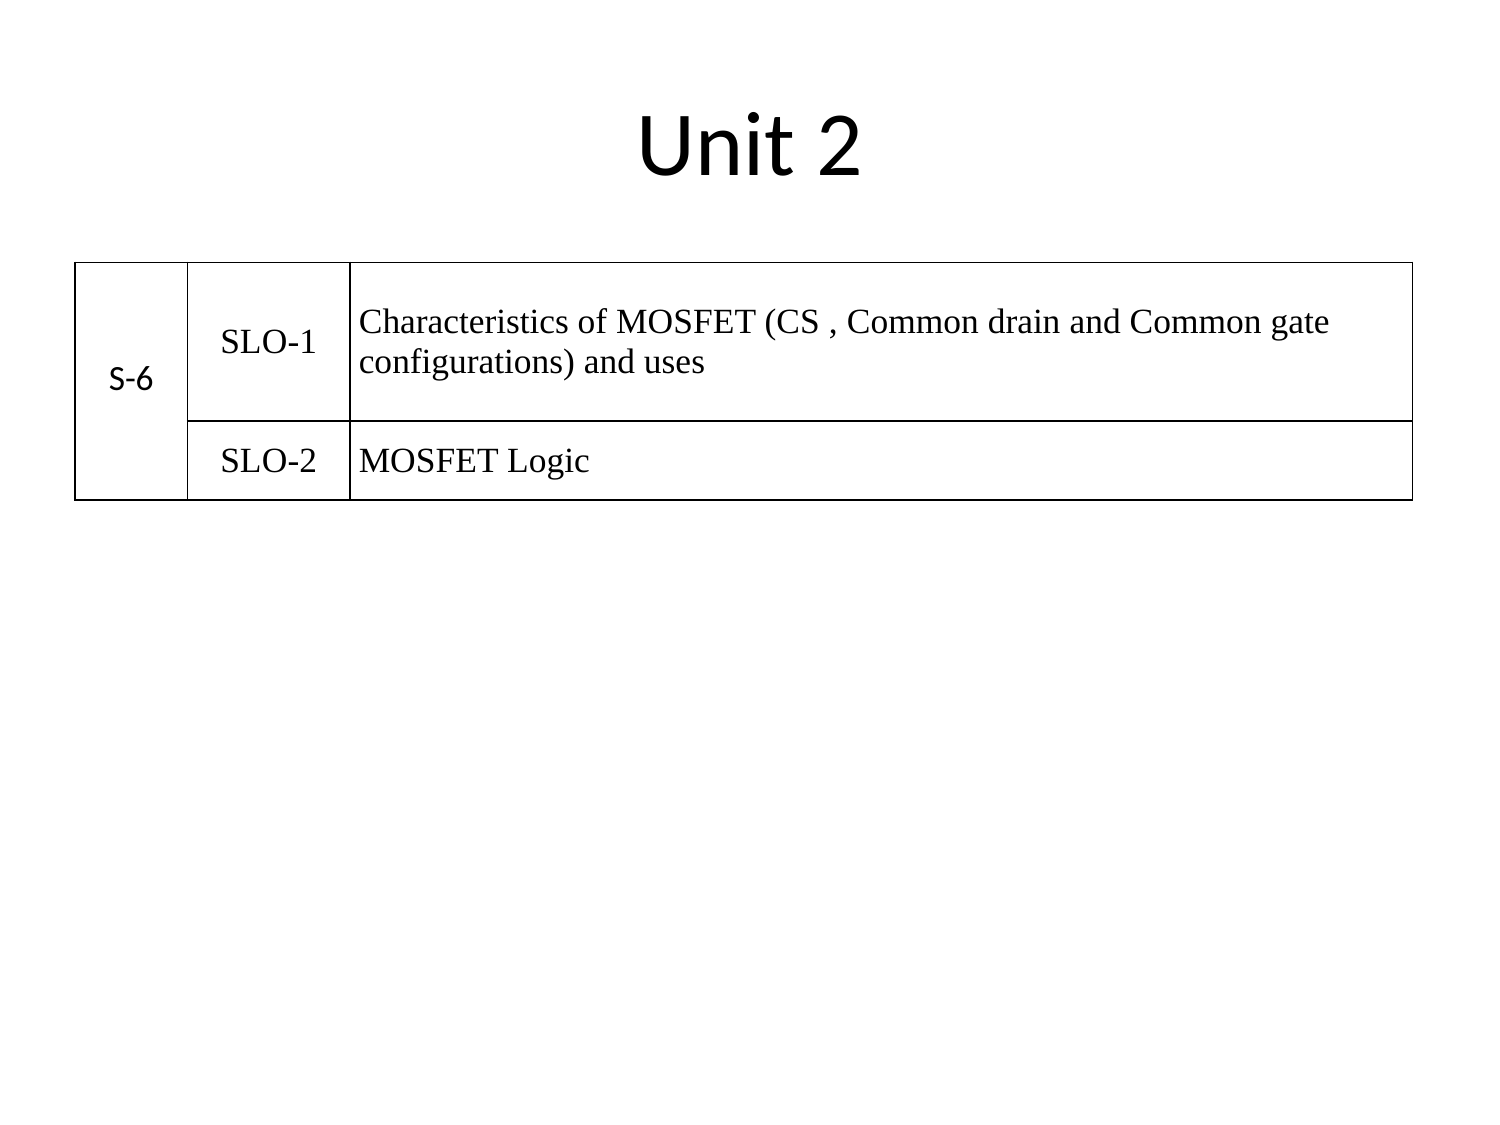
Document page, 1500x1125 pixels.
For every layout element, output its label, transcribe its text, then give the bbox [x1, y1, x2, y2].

title Unit 2 [75, 45, 1425, 233]
table_header Characteristics of MOSFET (CS , Common drain and Common gate configurations) and uses [351, 263, 1412, 420]
table_header S-6 [76, 263, 187, 499]
table_header SLO-1 [188, 263, 349, 420]
table_cell SLO-2 [188, 422, 349, 499]
table_cell MOSFET Logic [351, 422, 1412, 499]
